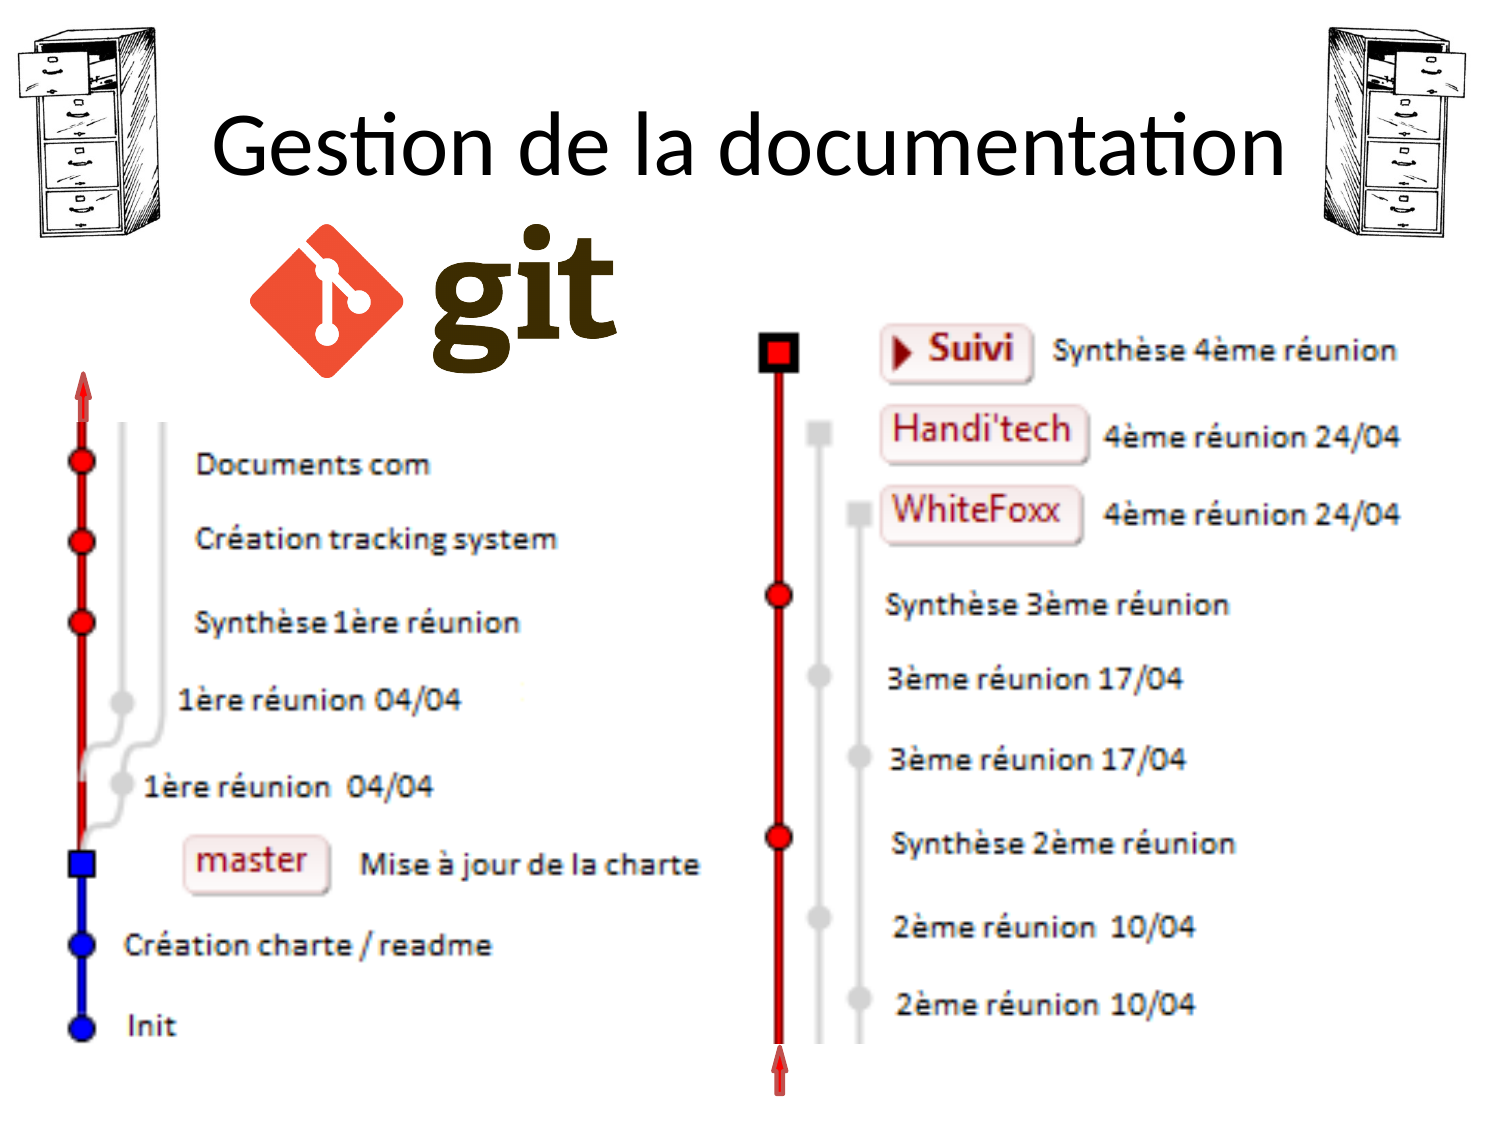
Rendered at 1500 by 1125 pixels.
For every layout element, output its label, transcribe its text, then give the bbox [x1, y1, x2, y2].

picture [12, 18, 167, 240]
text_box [41, 373, 732, 1065]
title Gestion de la documentation [172, 45, 1311, 233]
picture [1316, 18, 1471, 240]
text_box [737, 312, 1471, 1095]
picture [250, 223, 618, 373]
